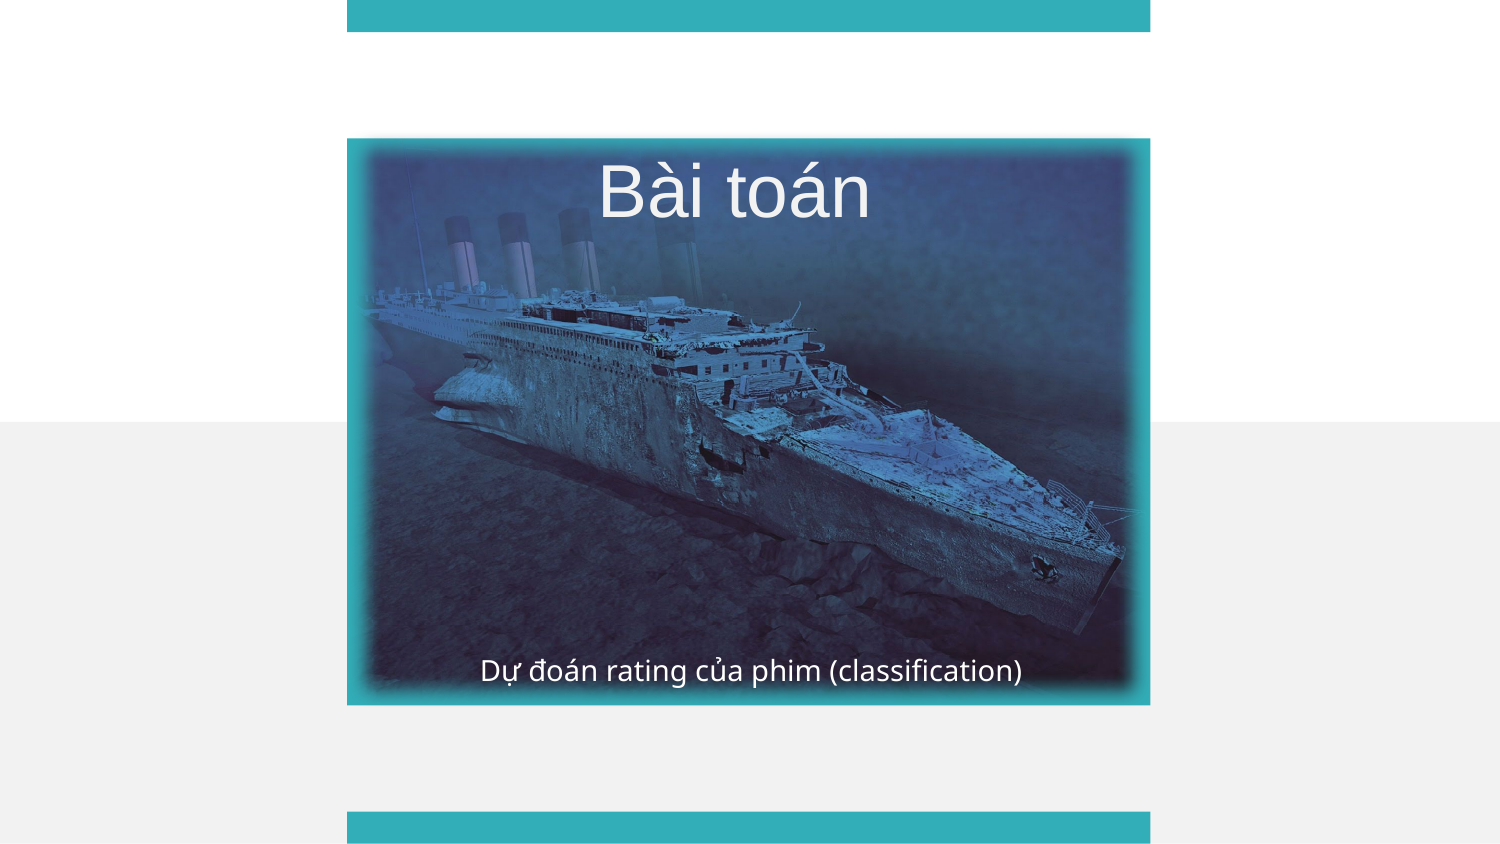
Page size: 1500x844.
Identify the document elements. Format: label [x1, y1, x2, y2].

picture [346, 129, 1151, 708]
